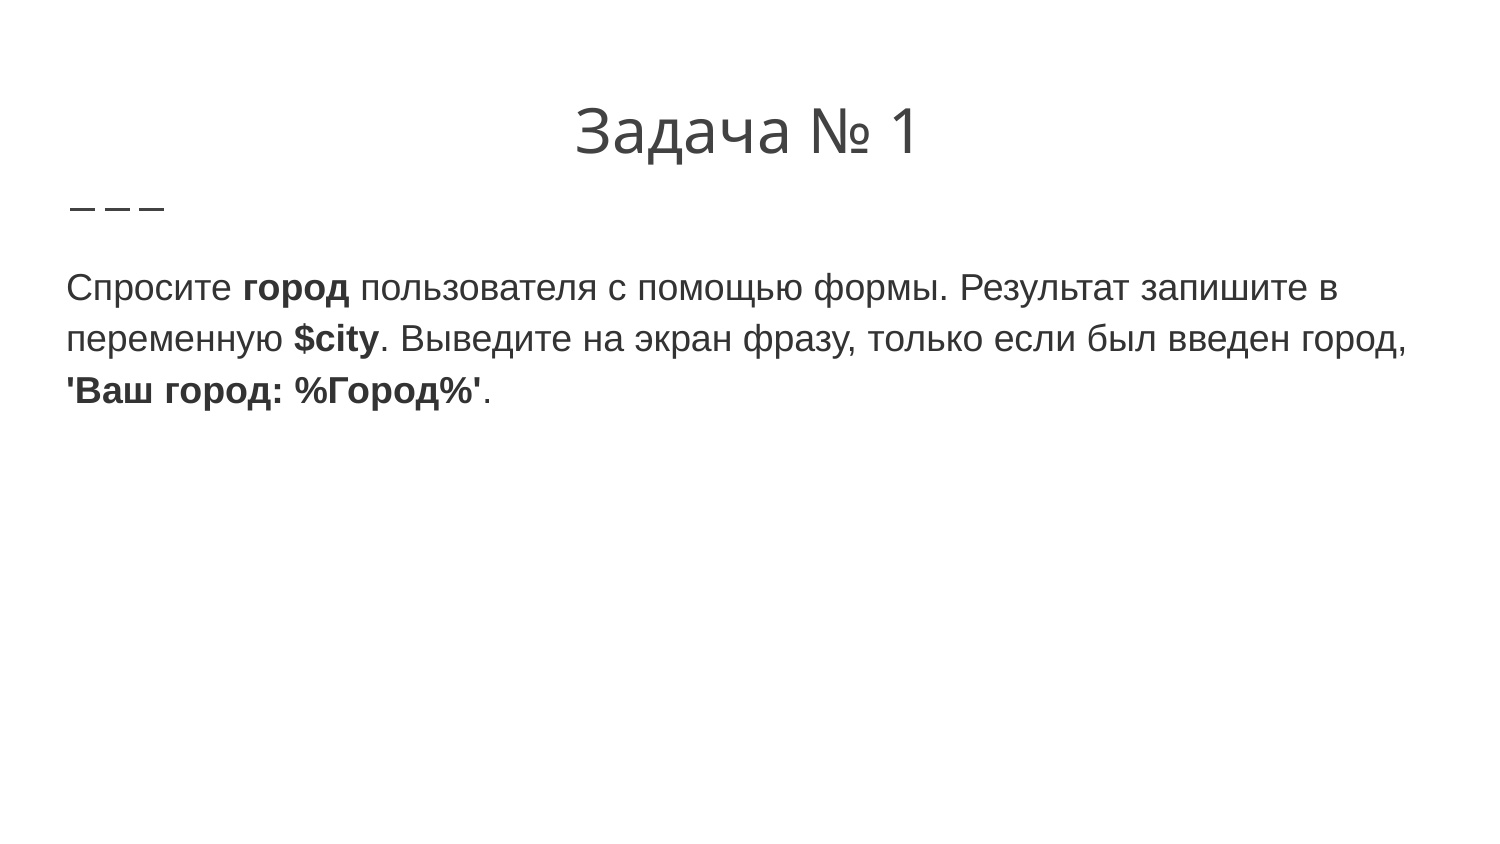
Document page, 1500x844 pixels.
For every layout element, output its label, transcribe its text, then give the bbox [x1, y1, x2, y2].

title Задача № 1 [51, 61, 1449, 182]
list Спросите город пользователя с помощью формы. Результат запишите в переменную $city. Выведите на экран фразу, только если был введен город, 'Ваш город: %Город%'. [51, 240, 1449, 750]
